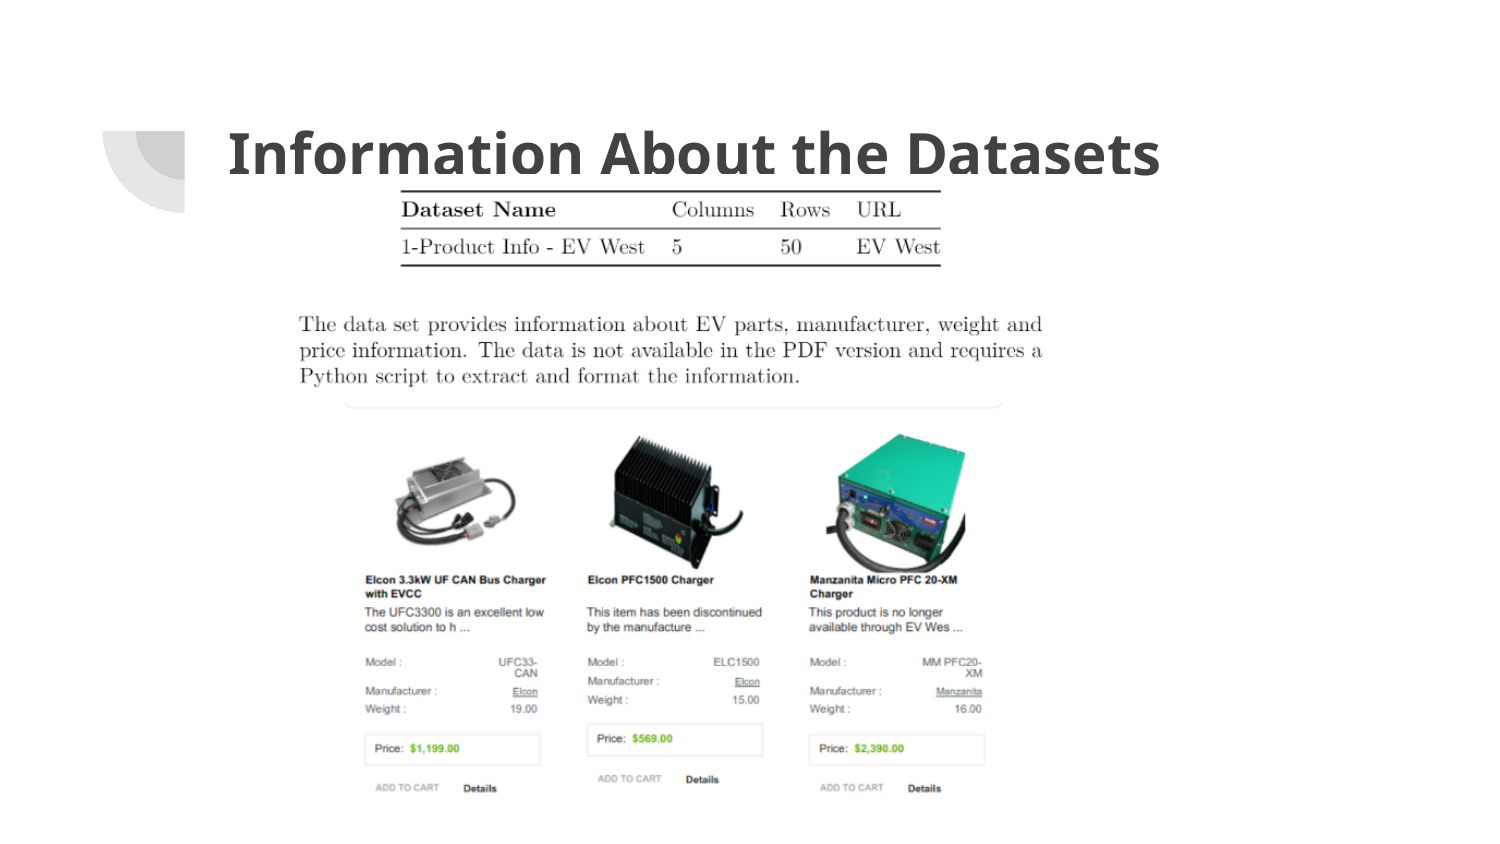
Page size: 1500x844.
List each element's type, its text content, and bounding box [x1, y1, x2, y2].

title Information About the Datasets [213, 98, 1368, 263]
picture [203, 174, 1135, 834]
